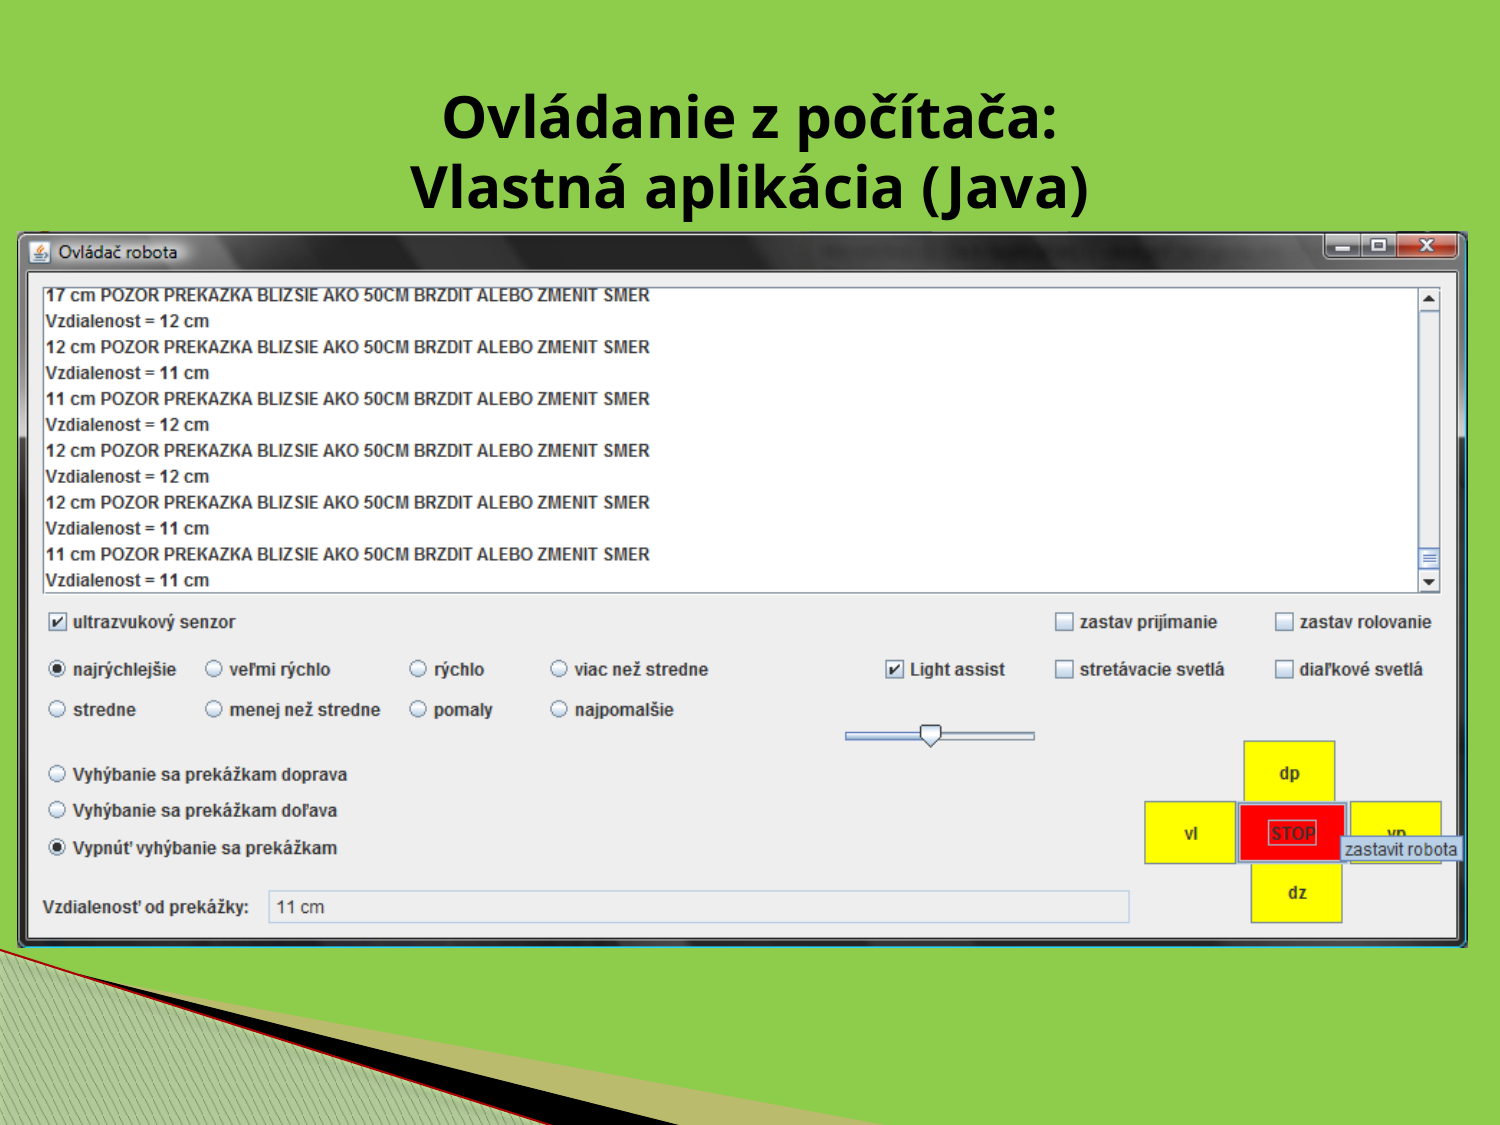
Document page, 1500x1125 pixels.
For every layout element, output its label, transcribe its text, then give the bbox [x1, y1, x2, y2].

title Ovládanie z počítača: Vlastná aplikácia (Java) [75, 56, 1425, 231]
picture [17, 231, 1468, 948]
